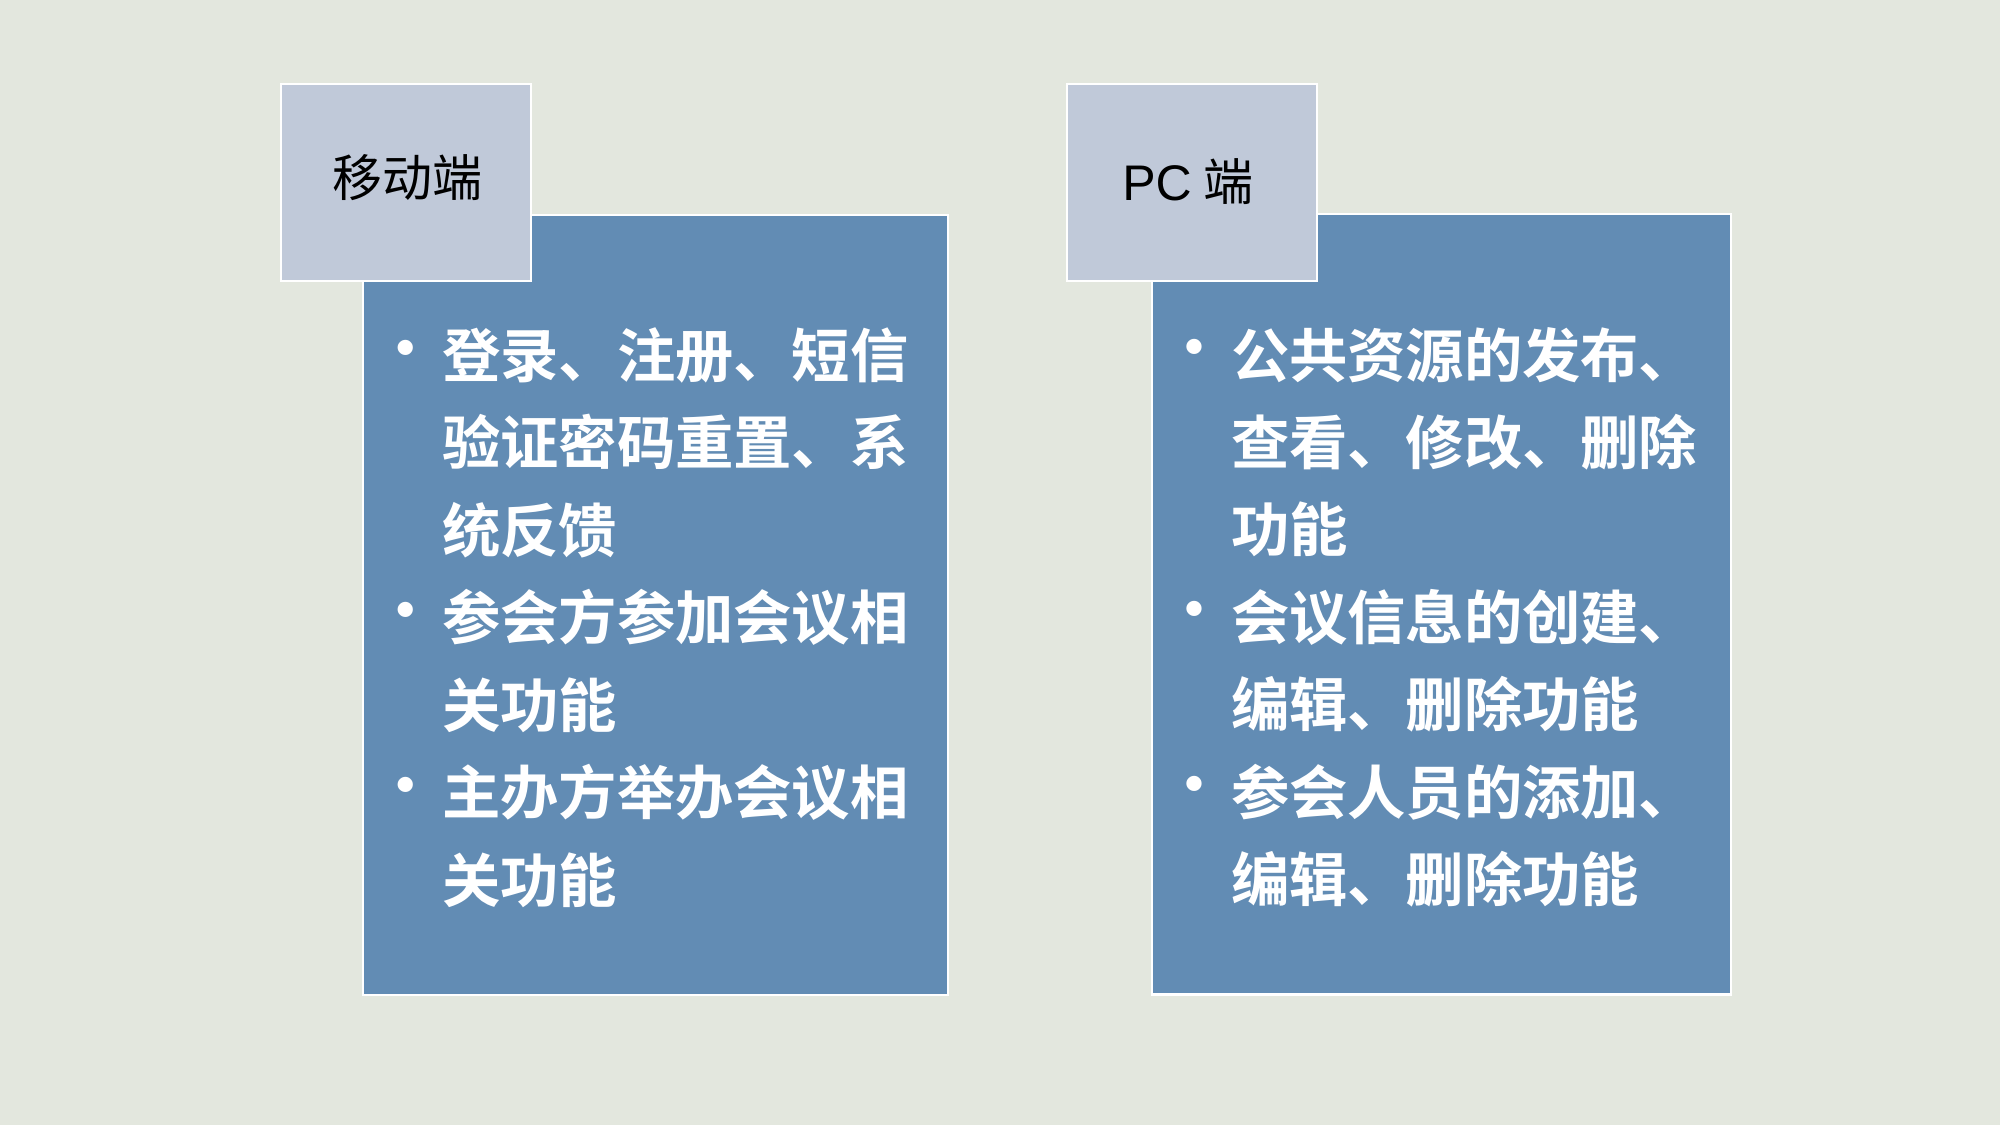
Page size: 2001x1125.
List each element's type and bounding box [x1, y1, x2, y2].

text_box [276, 39, 1732, 1040]
